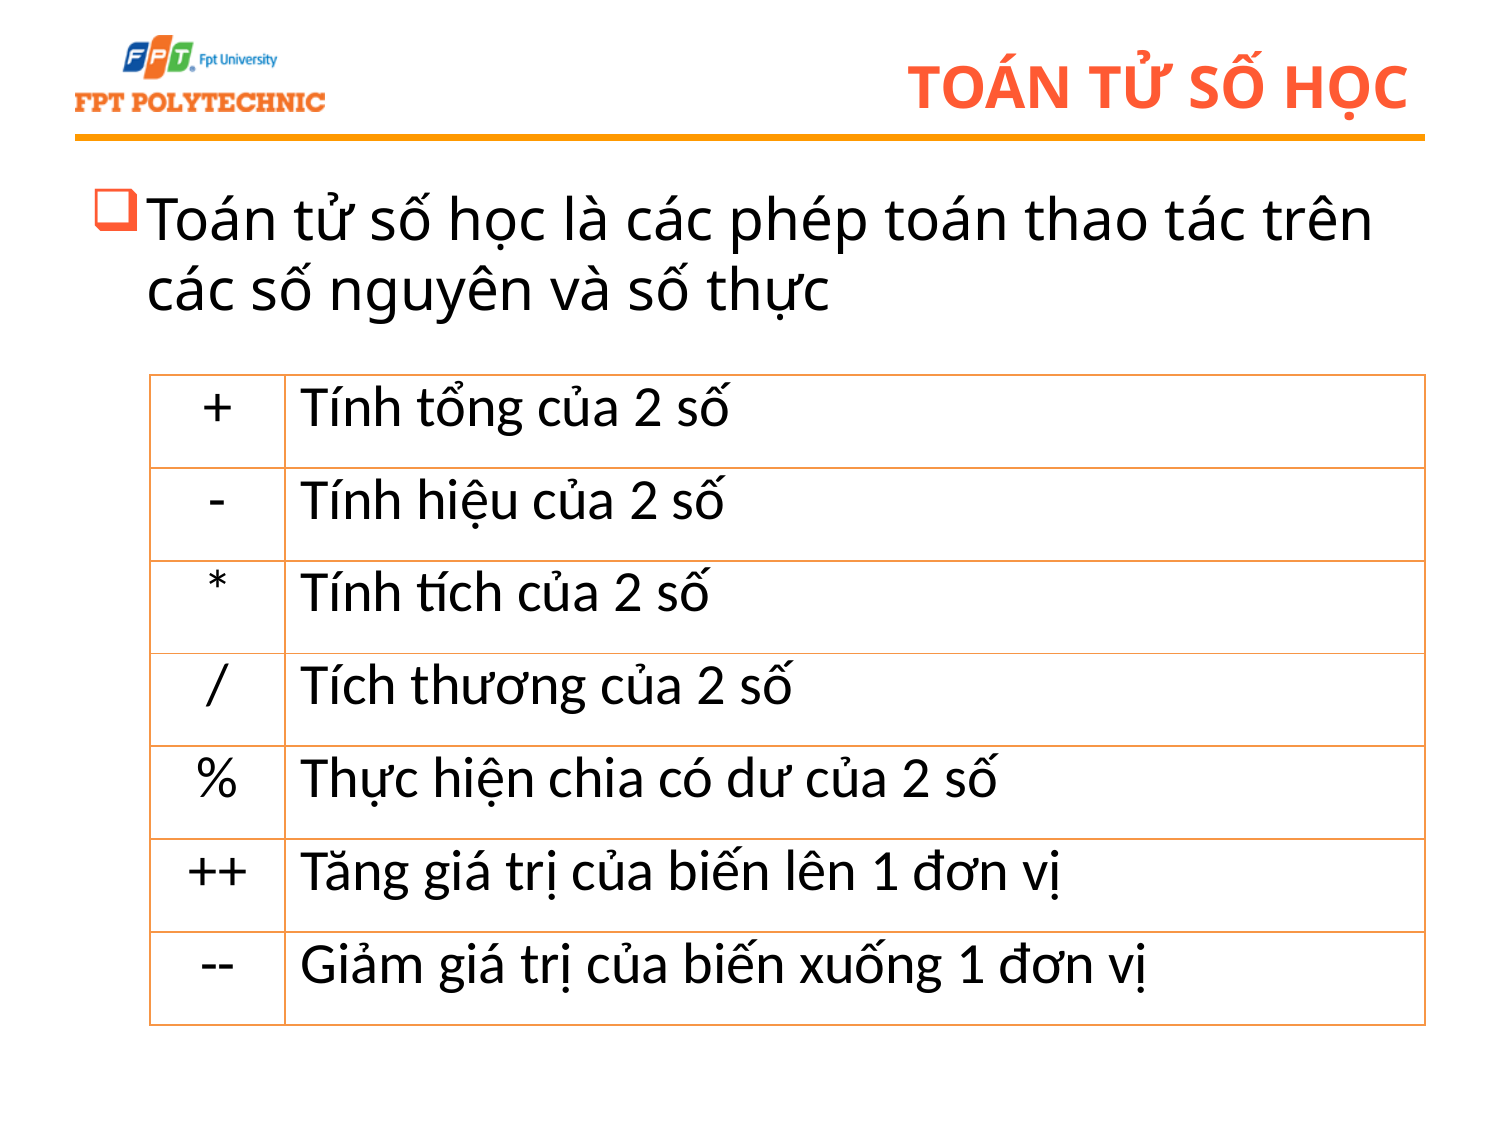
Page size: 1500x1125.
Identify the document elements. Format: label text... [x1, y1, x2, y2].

table_cell * [151, 562, 284, 653]
table_cell Tăng giá trị của biến lên 1 đơn vị [286, 840, 1424, 931]
table_cell ++ [151, 840, 284, 931]
picture [75, 35, 325, 112]
list Toán tử số học là các phép toán thao tác trên các số nguyên và số thực [75, 174, 1425, 1038]
table_cell % [151, 747, 284, 838]
table_header + [151, 376, 284, 467]
table_cell Tính tích của 2 số [286, 562, 1424, 653]
title Toán tử số học [337, 45, 1425, 125]
table_cell / [151, 654, 284, 745]
table_cell Giảm giá trị của biến xuống 1 đơn vị [286, 933, 1424, 1024]
table_cell -- [151, 933, 284, 1024]
table_cell Tích thương của 2 số [286, 654, 1424, 745]
table_cell - [151, 469, 284, 560]
table_cell Thực hiện chia có dư của 2 số [286, 747, 1424, 838]
table_cell Tính hiệu của 2 số [286, 469, 1424, 560]
table_header Tính tổng của 2 số [286, 376, 1424, 467]
